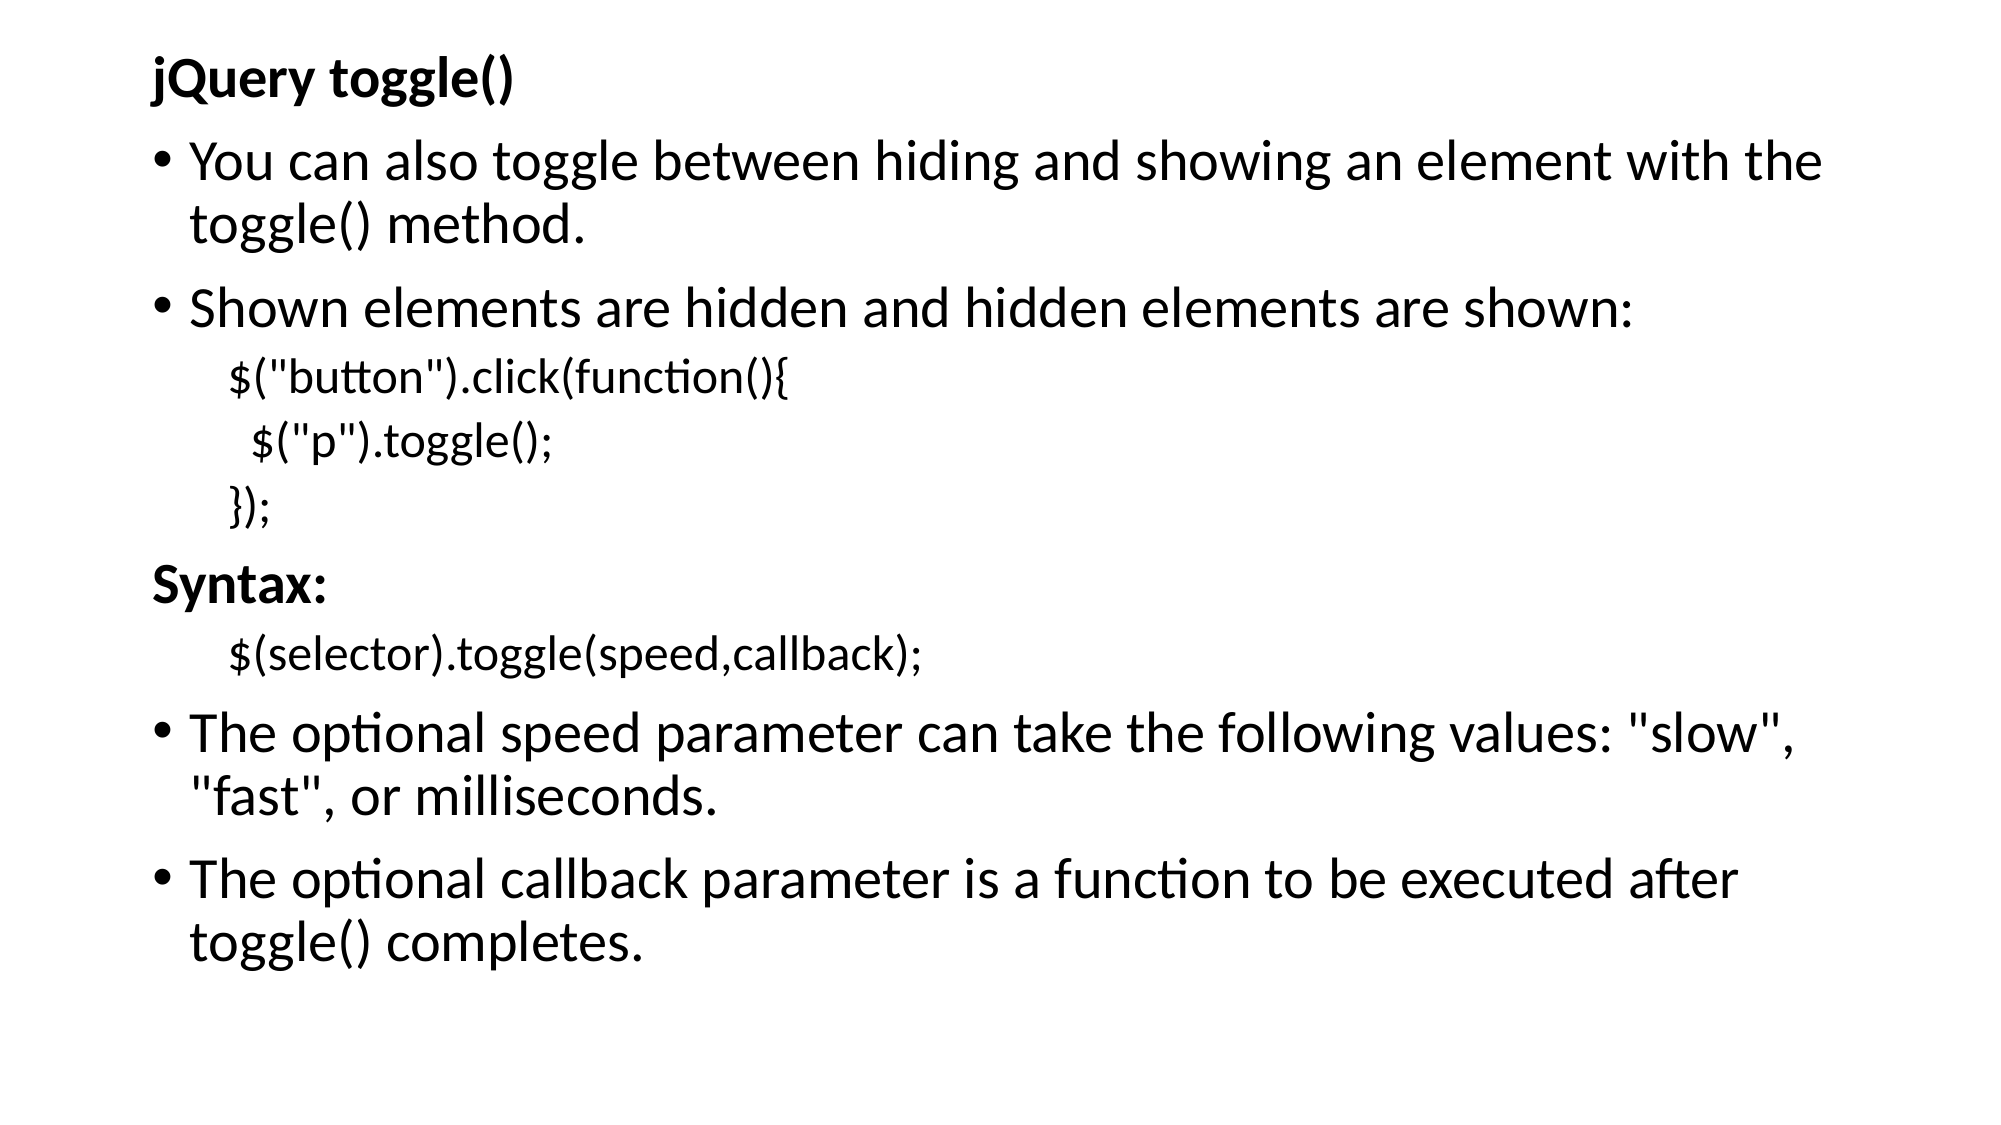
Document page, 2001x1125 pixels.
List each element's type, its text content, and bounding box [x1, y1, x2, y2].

list jQuery toggle() You can also toggle between hiding and showing an element with the toggle() method. Shown elements are hidden and hidden elements are shown: $("button").click(function(){ $("p").toggle(); }); Syntax: $(selector).toggle(speed,callback); The optional speed parameter can take the following values: "slow", "fast", or milliseconds. The optional callback parameter is a function to be executed after toggle() completes. [137, 39, 1863, 1063]
